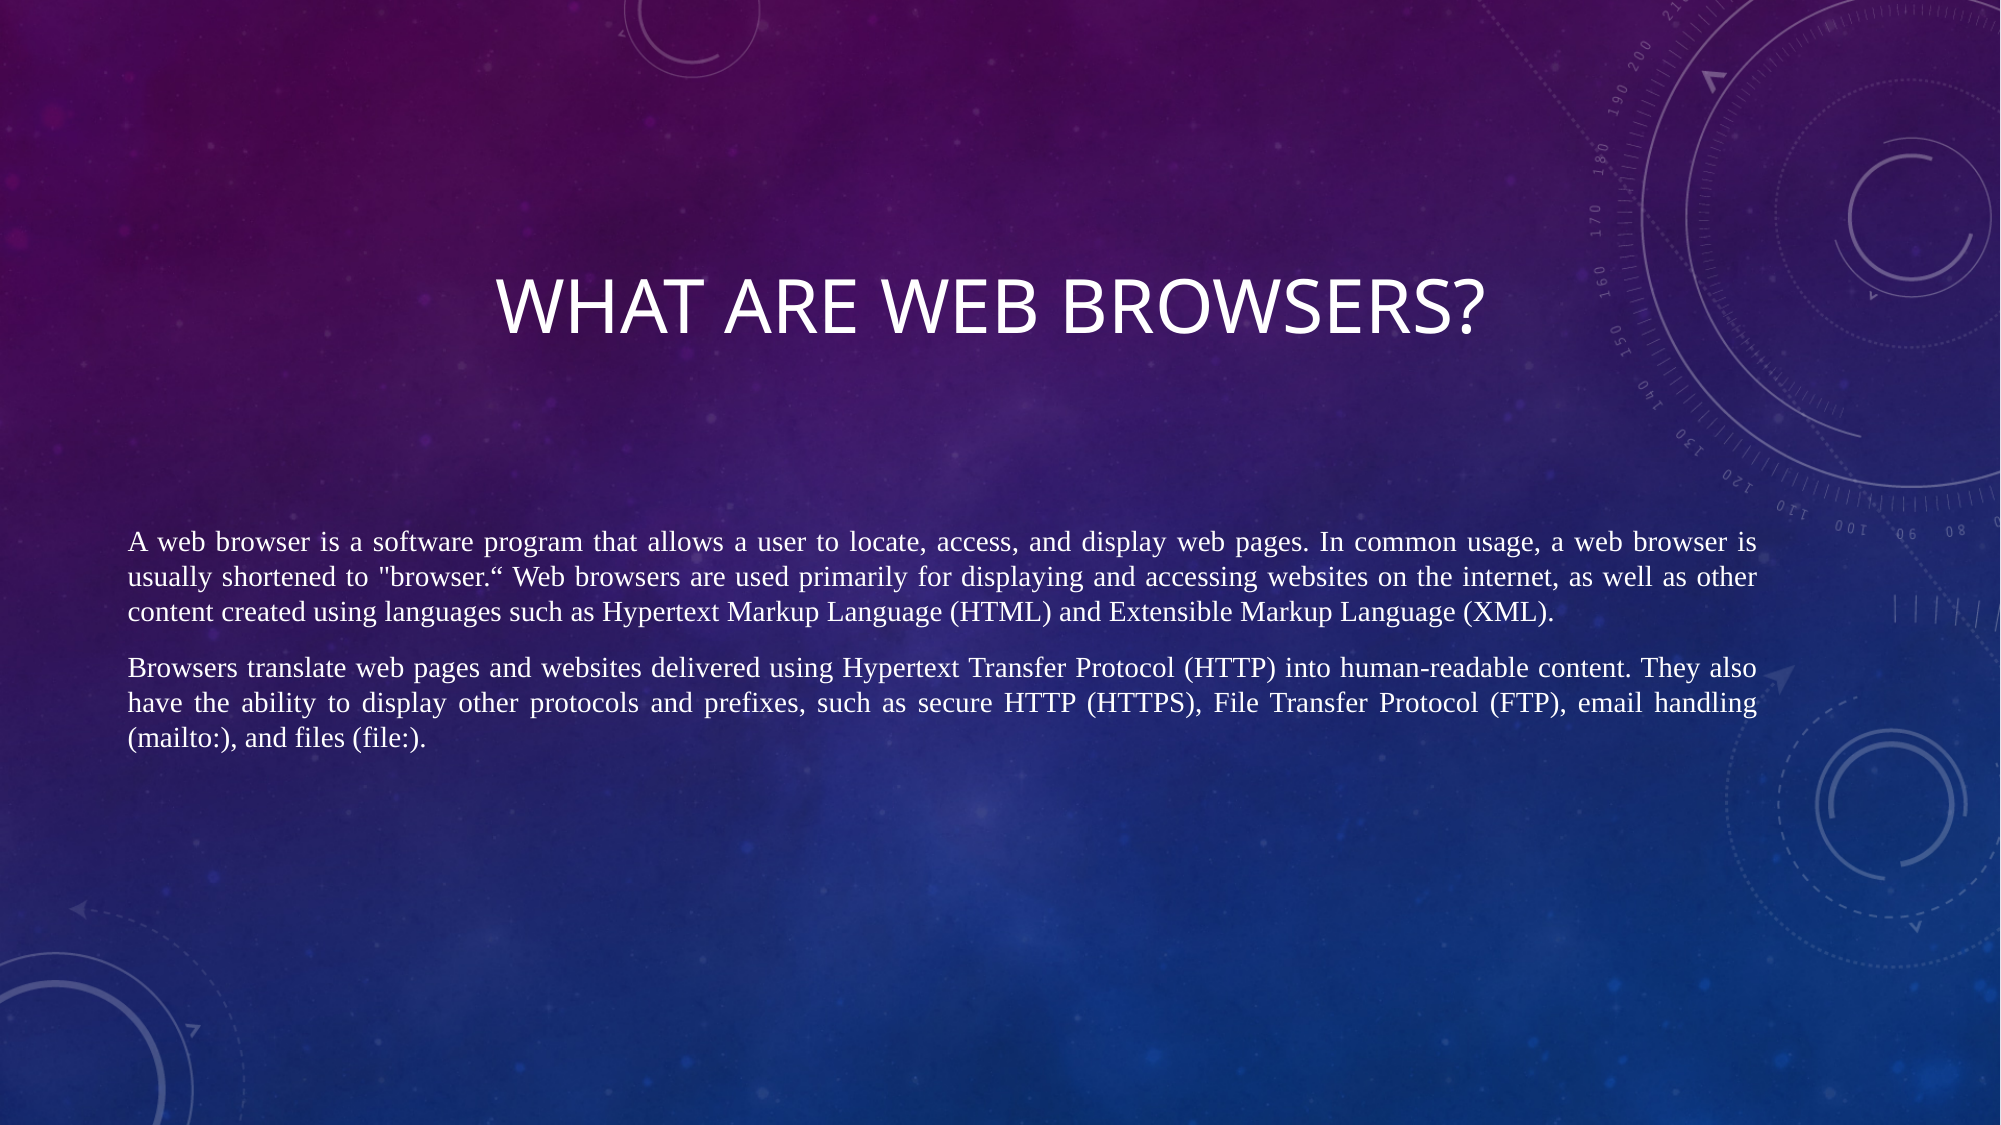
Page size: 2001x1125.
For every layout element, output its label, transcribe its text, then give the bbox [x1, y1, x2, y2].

title What are web browsers? [159, 184, 1822, 424]
list A web browser is a software program that allows a user to locate, access, and display web pages. In common usage, a web browser is usually shortened to "browser.“ Web browsers are used primarily for displaying and accessing websites on the internet, as well as other content created using languages such as Hypertext Markup Language (HTML) and Extensible Markup Language (XML). Browsers translate web pages and websites delivered using Hypertext Transfer Protocol (HTTP) into human-readable content. They also have the ability to display other protocols and prefixes, such as secure HTTP (HTTPS), File Transfer Protocol (FTP), email handling (mailto:), and files (file:). [112, 338, 1775, 938]
picture [0, 0, 2001, 1125]
